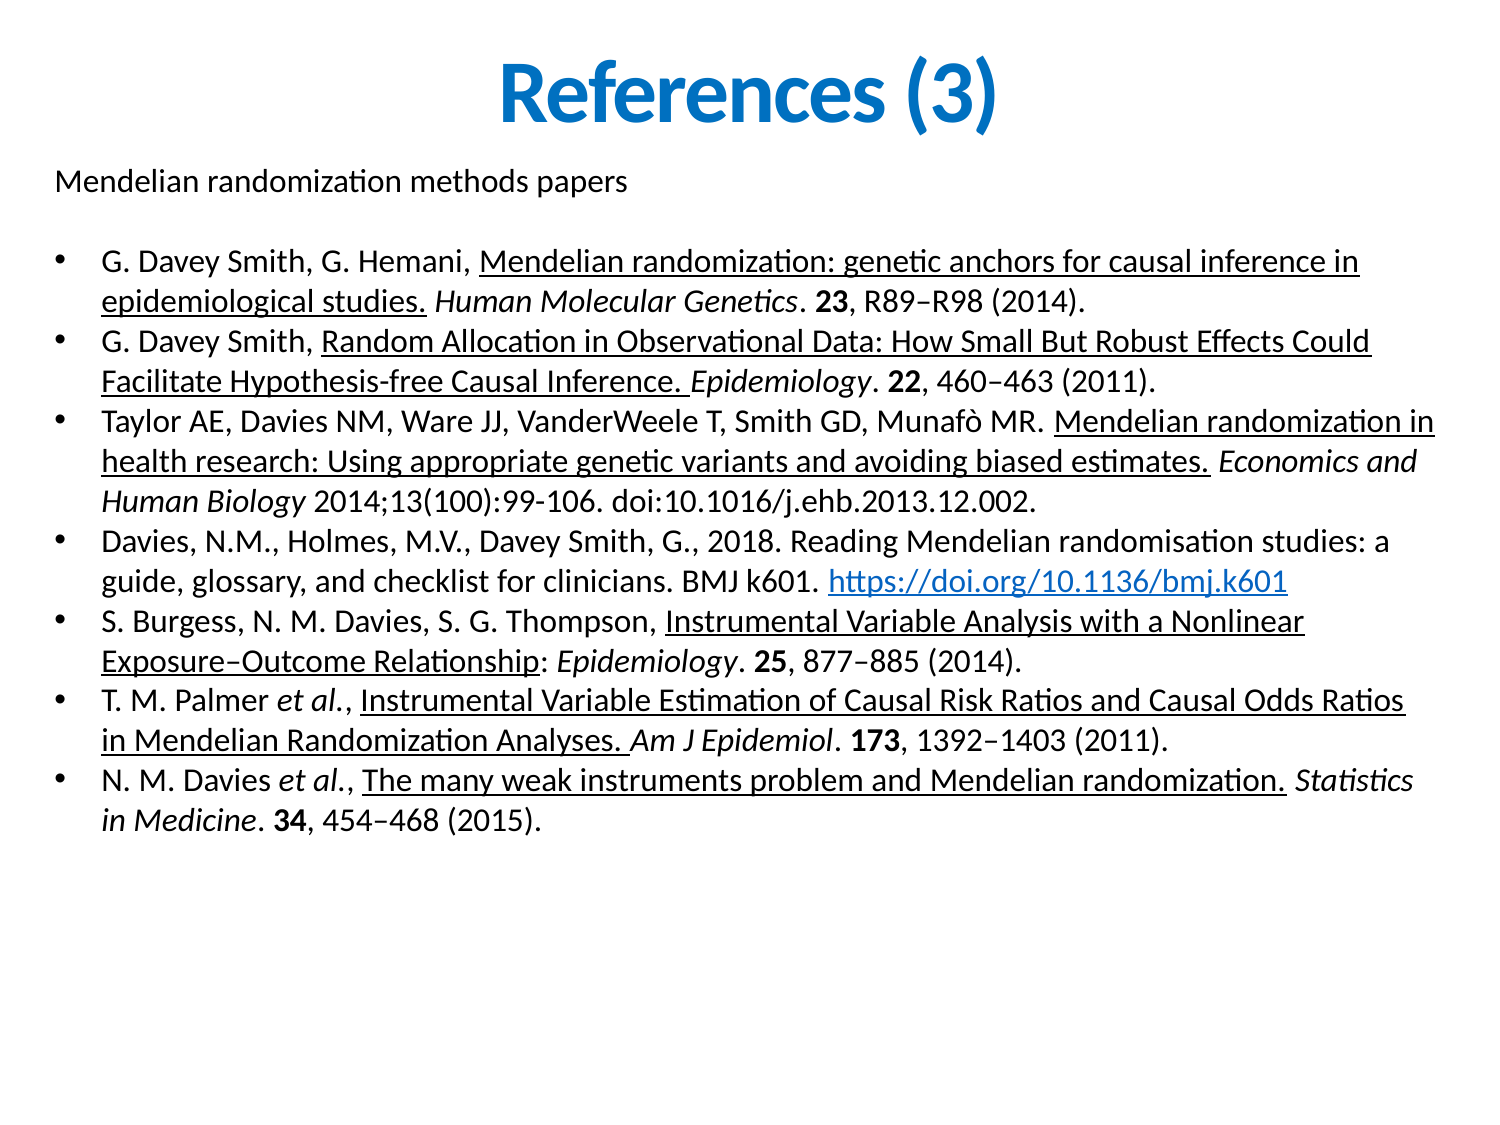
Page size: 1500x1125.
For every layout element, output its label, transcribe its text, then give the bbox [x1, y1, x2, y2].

title References (3) [103, 19, 1397, 168]
text_box Mendelian randomization methods papers G. Davey Smith, G. Hemani, Mendelian randomization: genetic anchors for causal inference in epidemiological studies. Human Molecular Genetics. 23, R89–R98 (2014). G. Davey Smith, Random Allocation in Observational Data: How Small But Robust Effects Could Facilitate Hypothesis-free Causal Inference. Epidemiology. 22, 460–463 (2011). Taylor AE, Davies NM, Ware JJ, VanderWeele T, Smith GD, Munafò MR. Mendelian randomization in health research: Using appropriate genetic variants and avoiding biased estimates. Economics and Human Biology 2014;13(100):99-106. doi:10.1016/j.ehb.2013.12.002. Davies, N.M., Holmes, M.V., Davey Smith, G., 2018. Reading Mendelian randomisation studies: a guide, glossary, and checklist for clinicians. BMJ k601. https://doi.org/10.1136/bmj.k601 S. Burgess, N. M. Davies, S. G. Thompson, Instrumental Variable Analysis with a Nonlinear Exposure–Outcome Relationship: Epidemiology. 25, 877–885 (2014). T. M. Palmer et al., Instrumental Variable Estimation of Causal Risk Ratios and Causal Odds Ratios in Mendelian Randomization Analyses. Am J Epidemiol. 173, 1392–1403 (2011). N. M. Davies et al., The many weak instruments problem and Mendelian randomization. Statistics in Medicine. 34, 454–468 (2015). [39, 152, 1452, 966]
